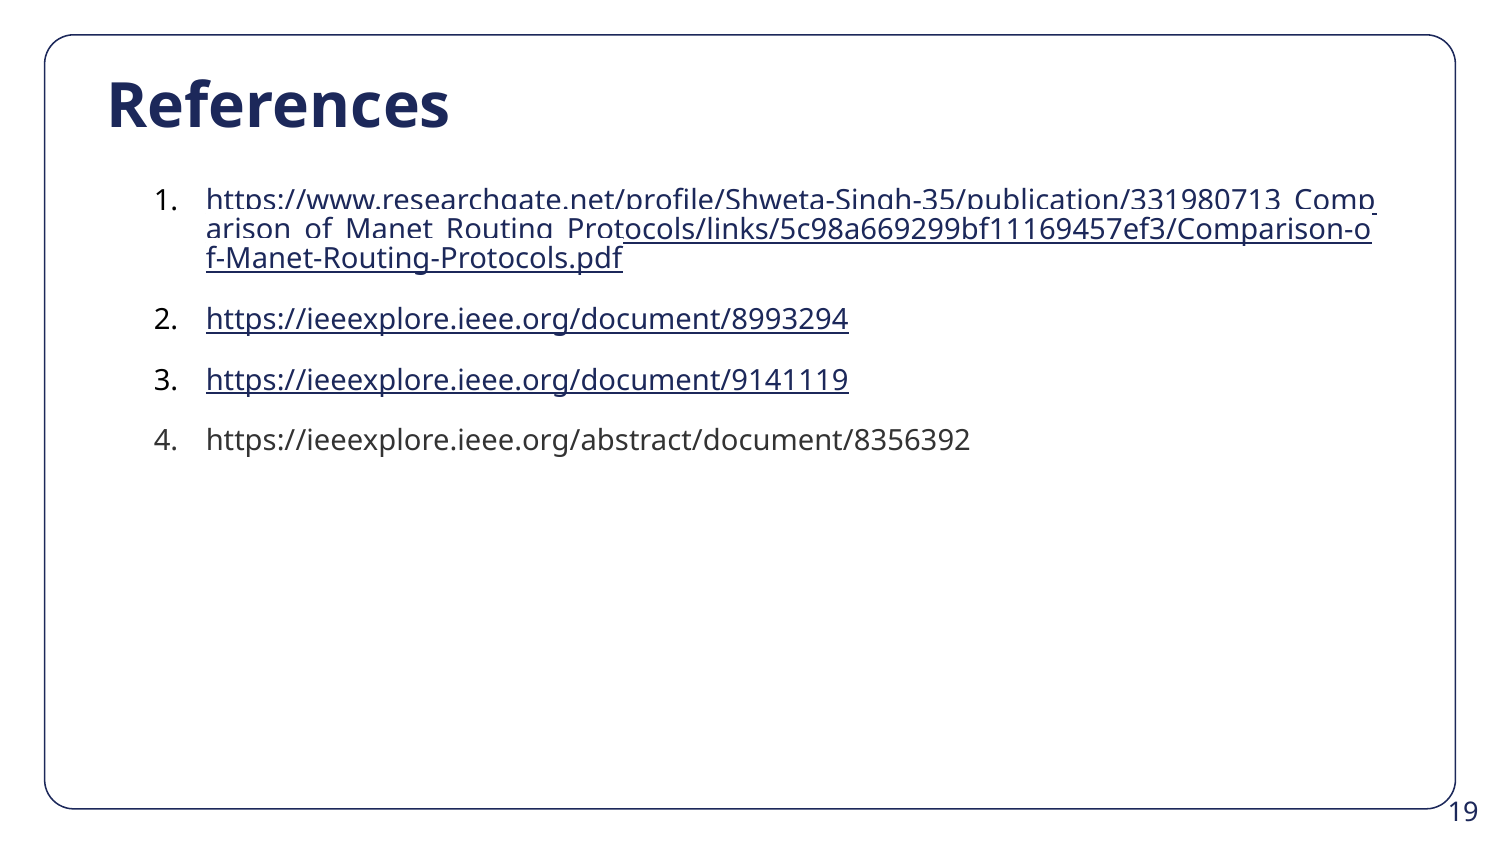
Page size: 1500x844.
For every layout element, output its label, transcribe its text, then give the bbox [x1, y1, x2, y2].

slide_number ‹#› [1403, 779, 1494, 844]
text_box https://www.researchgate.net/profile/Shweta-Singh-35/publication/331980713_Comparison_of_Manet_Routing_Protocols/links/5c98a669299bf11169457ef3/Comparison-of-Manet-Routing-Protocols.pdf https://ieeexplore.ieee.org/document/8993294 https://ieeexplore.ieee.org/document/9141119 https://ieeexplore.ieee.org/abstract/document/8356392 [115, 166, 1394, 759]
text_box References [91, 49, 1136, 130]
